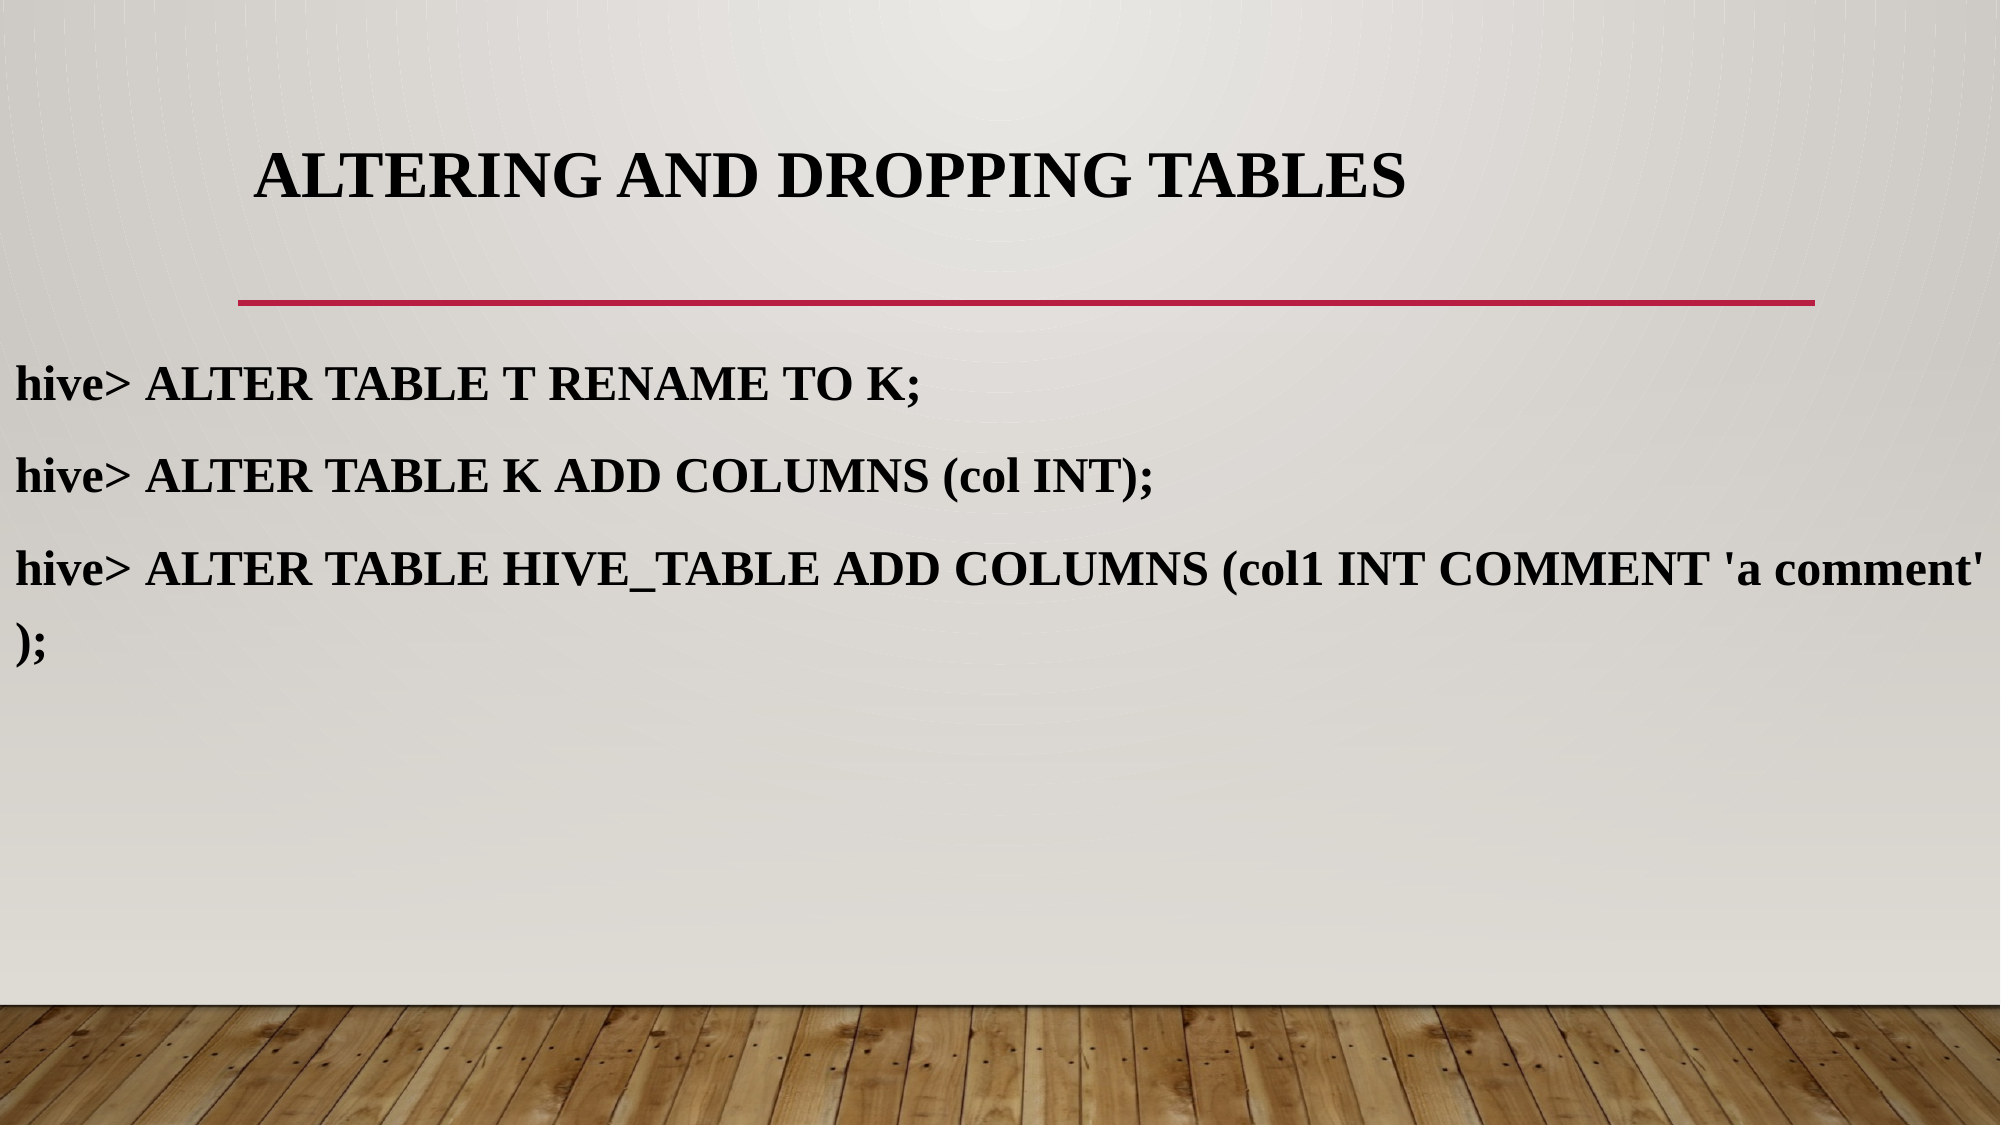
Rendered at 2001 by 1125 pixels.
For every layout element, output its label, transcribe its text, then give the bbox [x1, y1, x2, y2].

title Altering and Dropping Tables [238, 131, 1814, 305]
list hive> ALTER TABLE T RENAME TO K; hive> ALTER TABLE K ADD COLUMNS (col INT); hive> ALTER TABLE HIVE_TABLE ADD COLUMNS (col1 INT COMMENT 'a comment'); [0, 330, 2000, 897]
picture [0, 1005, 2000, 1125]
